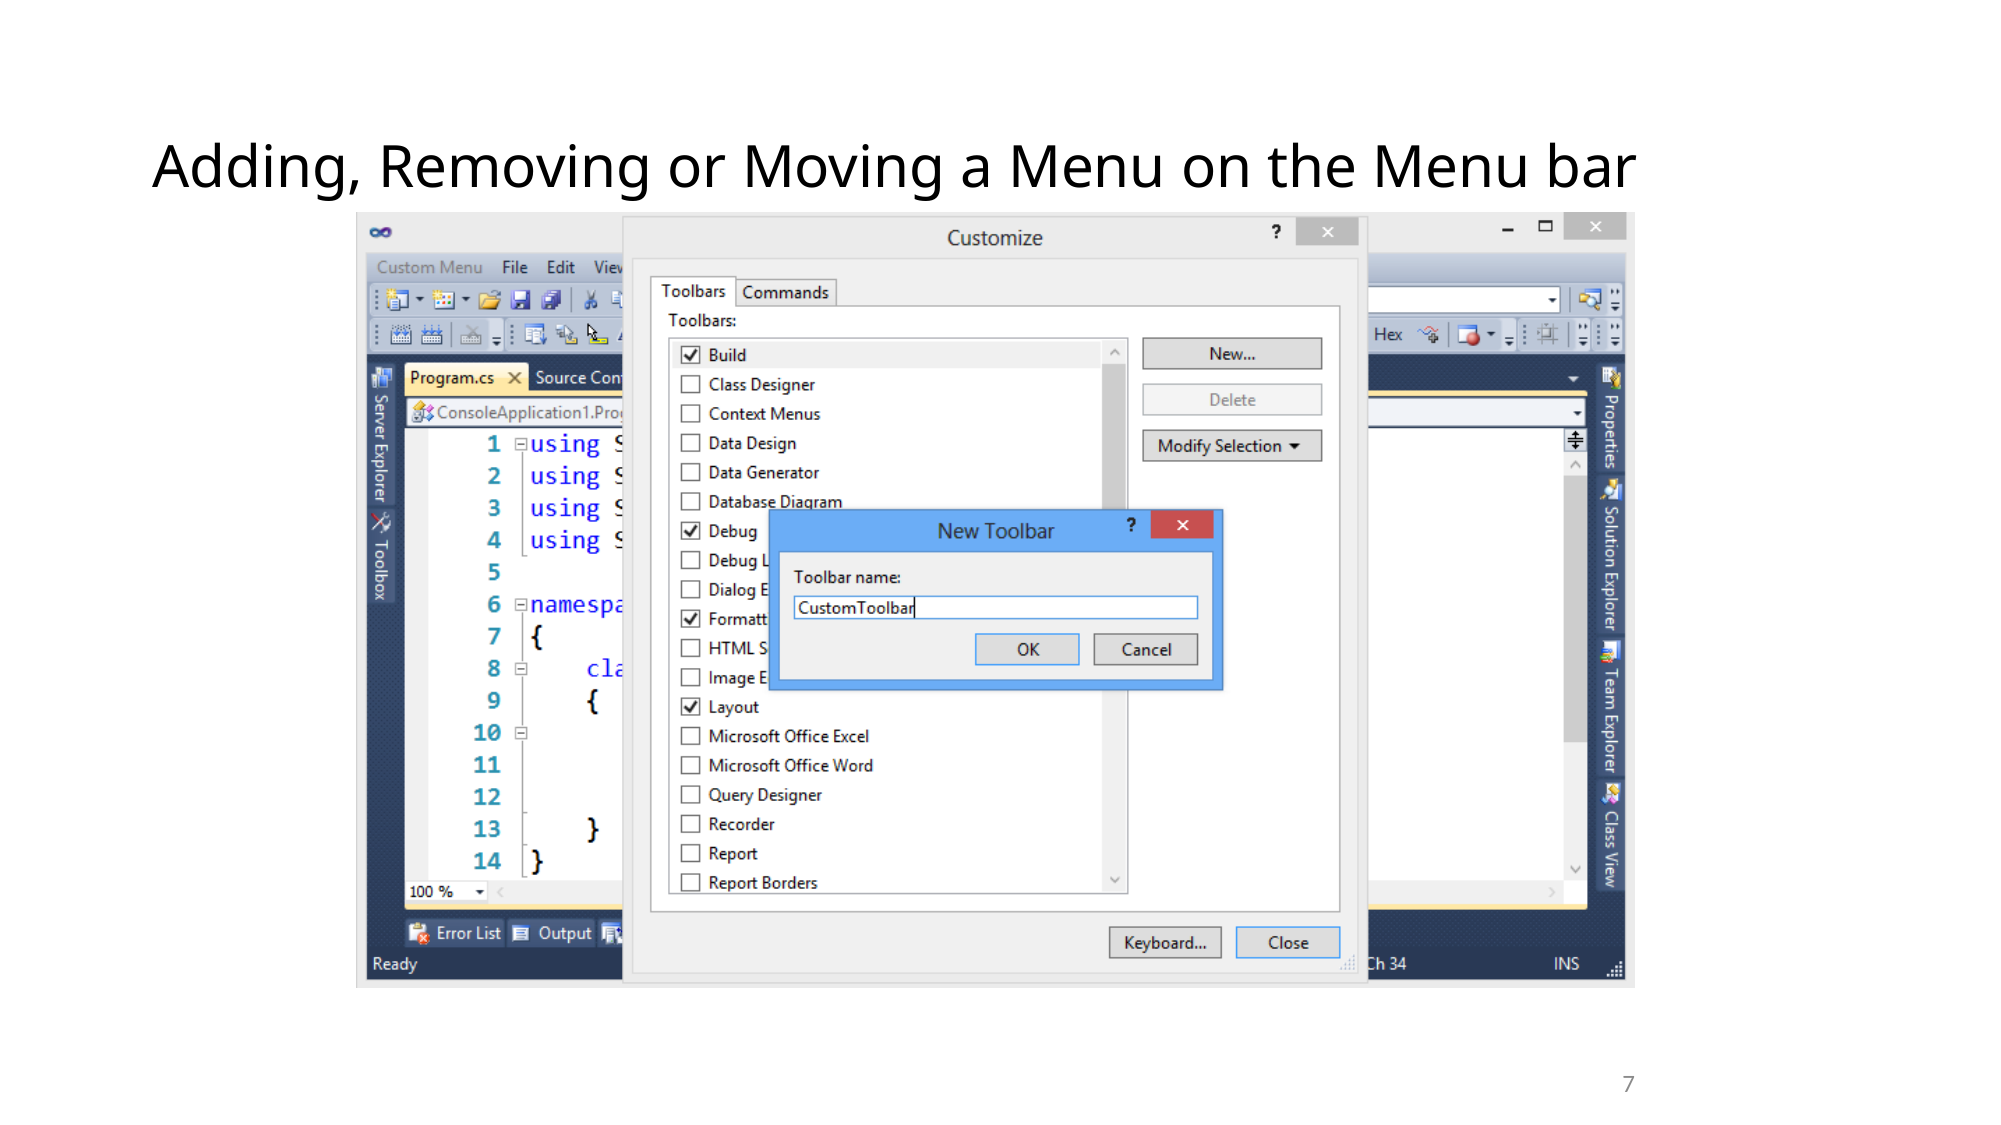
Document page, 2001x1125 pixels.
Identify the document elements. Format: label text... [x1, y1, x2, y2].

title Adding, Removing or Moving a Menu on the Menu bar [137, 59, 1863, 278]
slide_number 7 [1299, 1052, 1650, 1113]
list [356, 212, 1635, 988]
